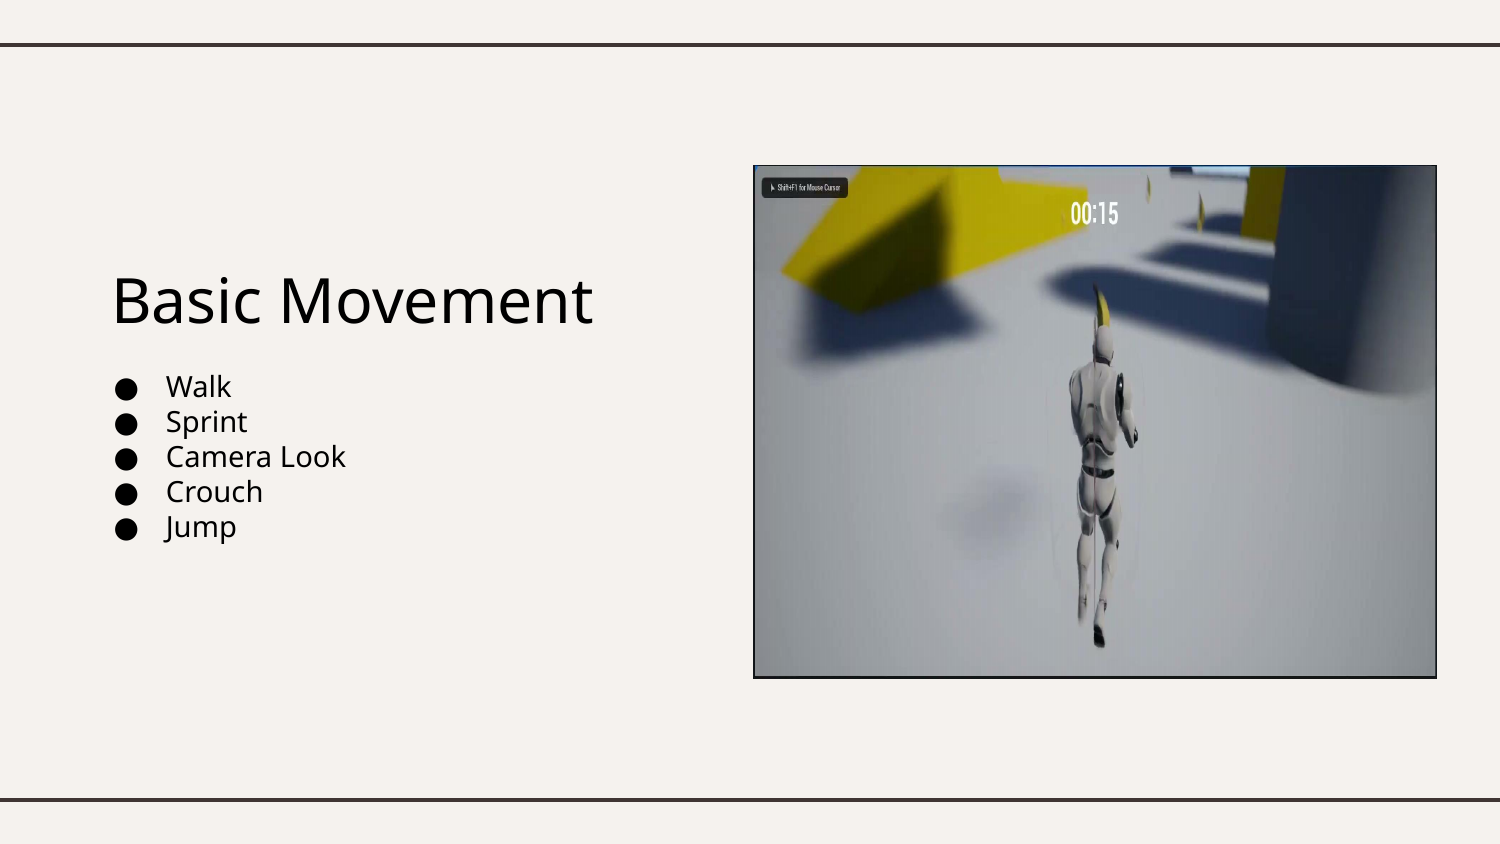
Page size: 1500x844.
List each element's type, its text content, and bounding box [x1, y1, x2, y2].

title Basic Movement [96, 246, 747, 357]
picture [752, 165, 1437, 679]
subtitle Walk Sprint Camera Look Crouch Jump [75, 353, 616, 744]
